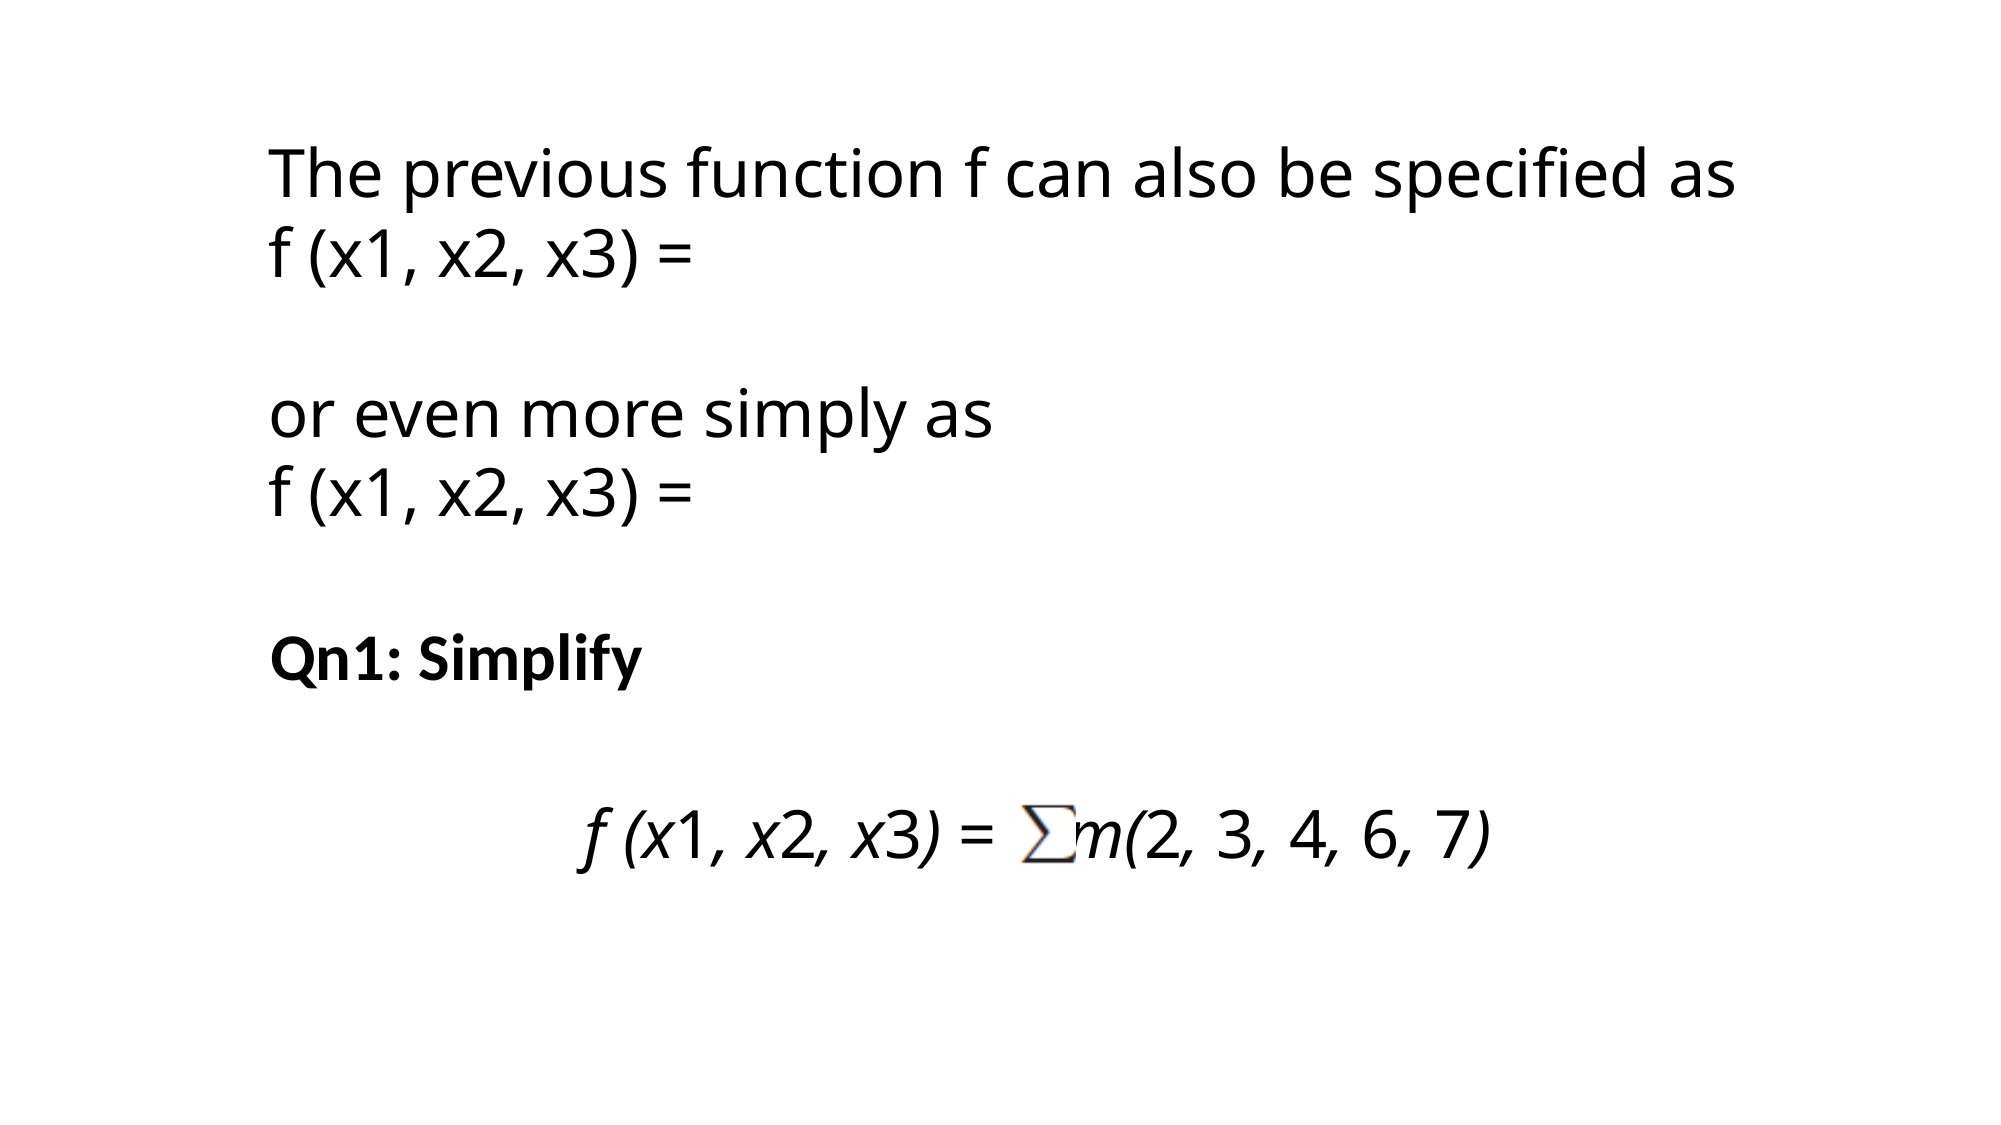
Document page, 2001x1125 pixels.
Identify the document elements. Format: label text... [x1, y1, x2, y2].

text_box Qn1: Simplify [255, 606, 658, 702]
text_box f (x1, x2, x3) = m(2, 3, 4, 6, 7) [570, 784, 1562, 879]
picture [1016, 797, 1076, 867]
